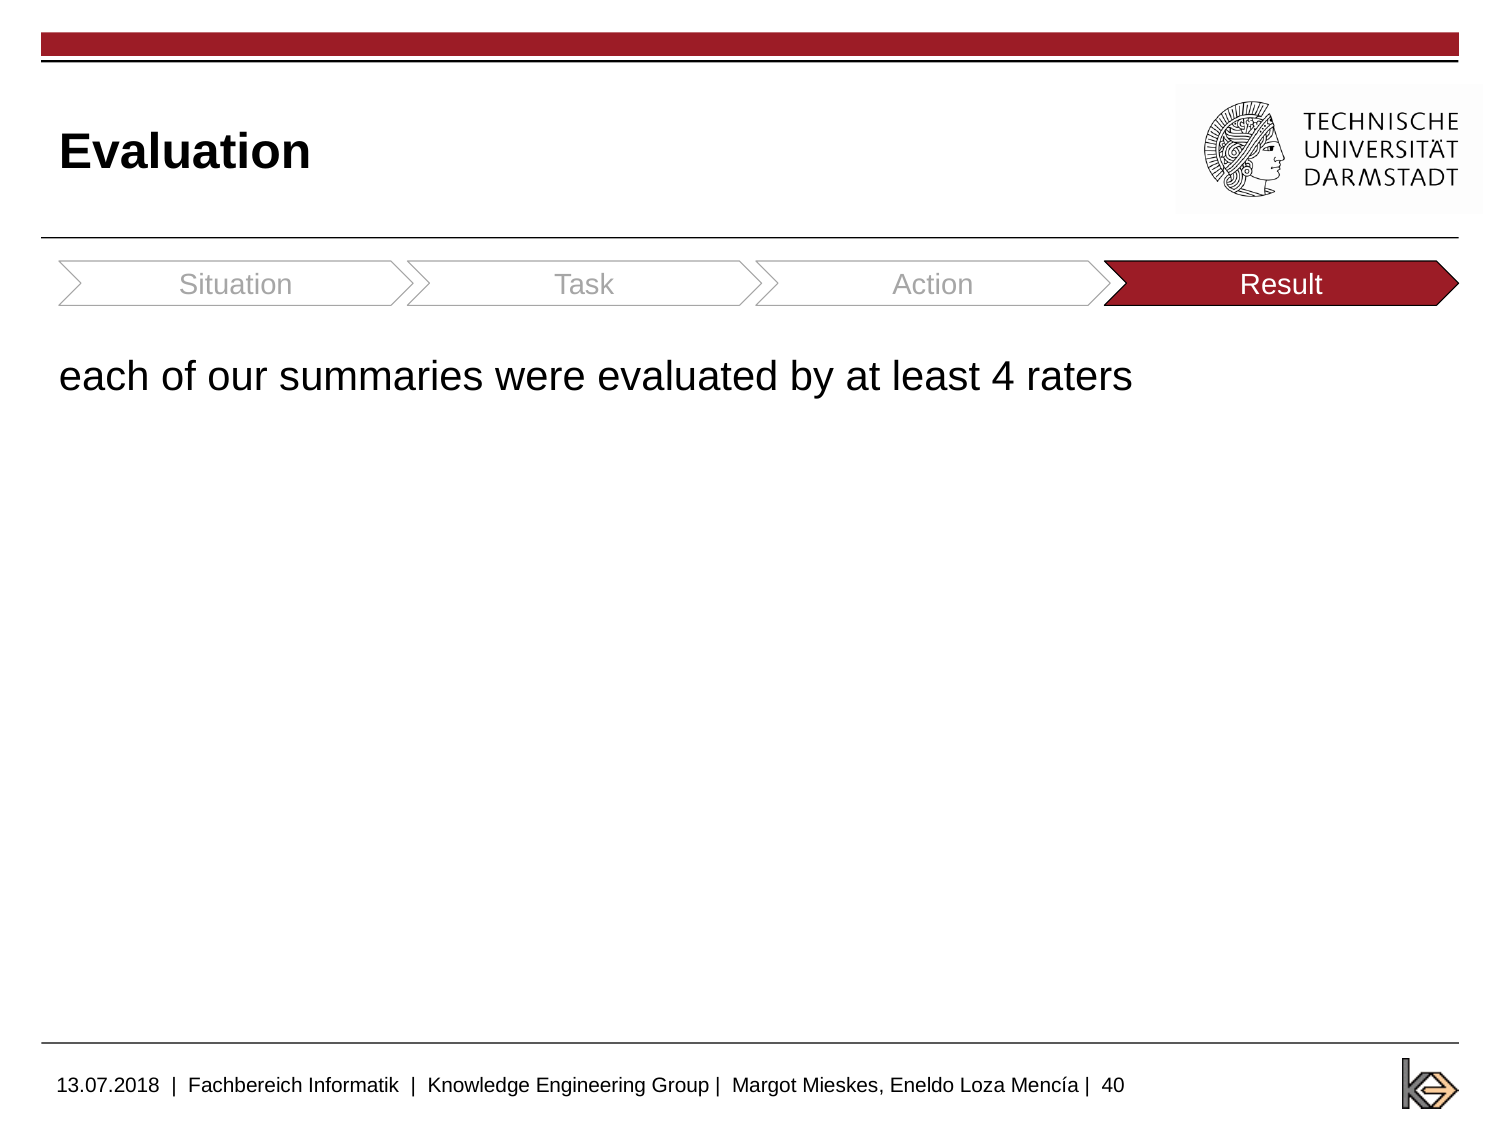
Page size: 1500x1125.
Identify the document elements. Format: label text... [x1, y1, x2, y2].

list each of our summaries were evaluated by at least 4 raters [58, 326, 1459, 1001]
text_box Result [1102, 258, 1461, 308]
picture [1175, 84, 1483, 214]
picture [1402, 1058, 1459, 1109]
text_box Task [405, 258, 764, 308]
text_box Action [753, 258, 1113, 308]
title Evaluation [58, 79, 1149, 218]
text_box Situation [56, 258, 416, 308]
